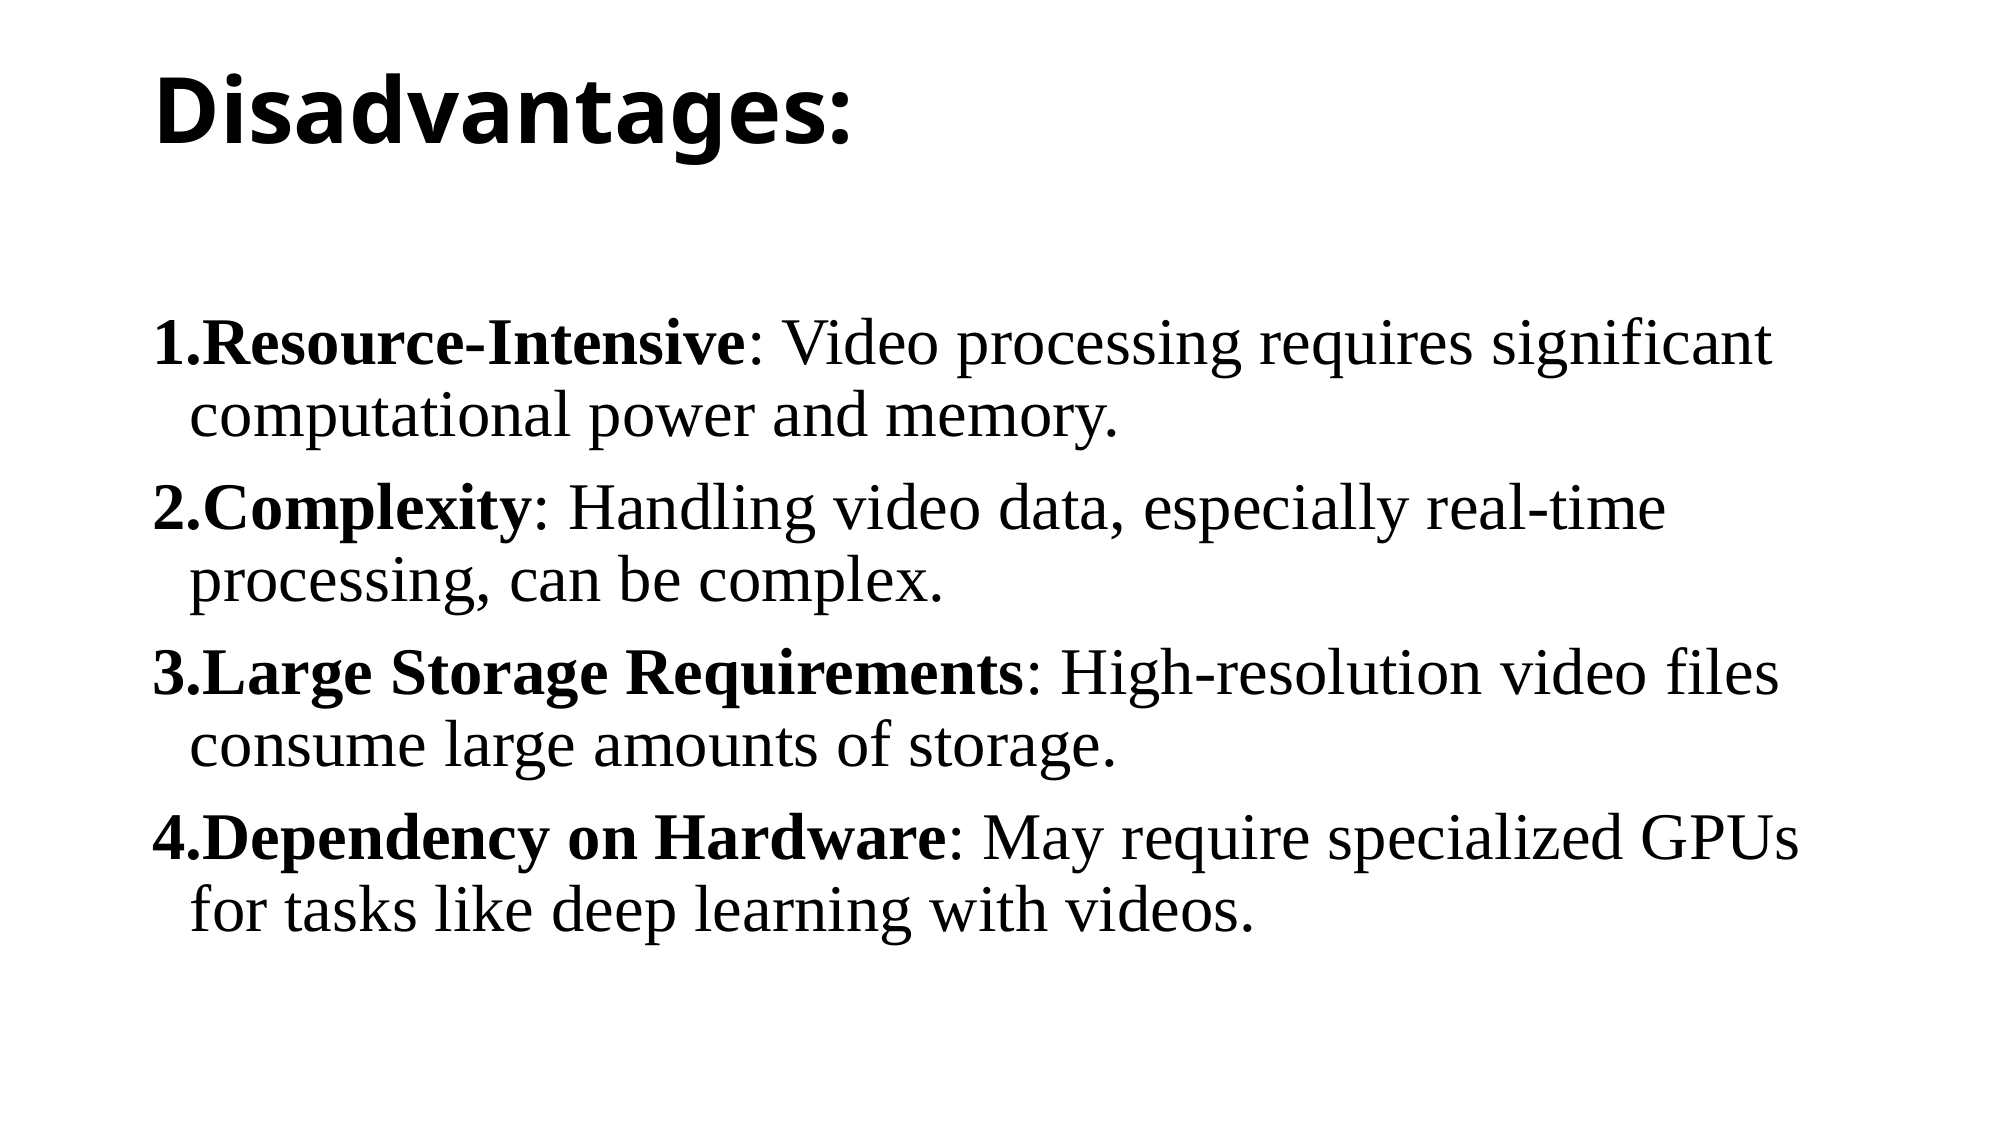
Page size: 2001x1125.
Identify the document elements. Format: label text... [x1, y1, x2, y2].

title Disadvantages: [137, 59, 1863, 278]
list Resource-Intensive: Video processing requires significant computational power and memory. Complexity: Handling video data, especially real-time processing, can be complex. Large Storage Requirements: High-resolution video files consume large amounts of storage. Dependency on Hardware: May require specialized GPUs for tasks like deep learning with videos. [137, 299, 1863, 1014]
